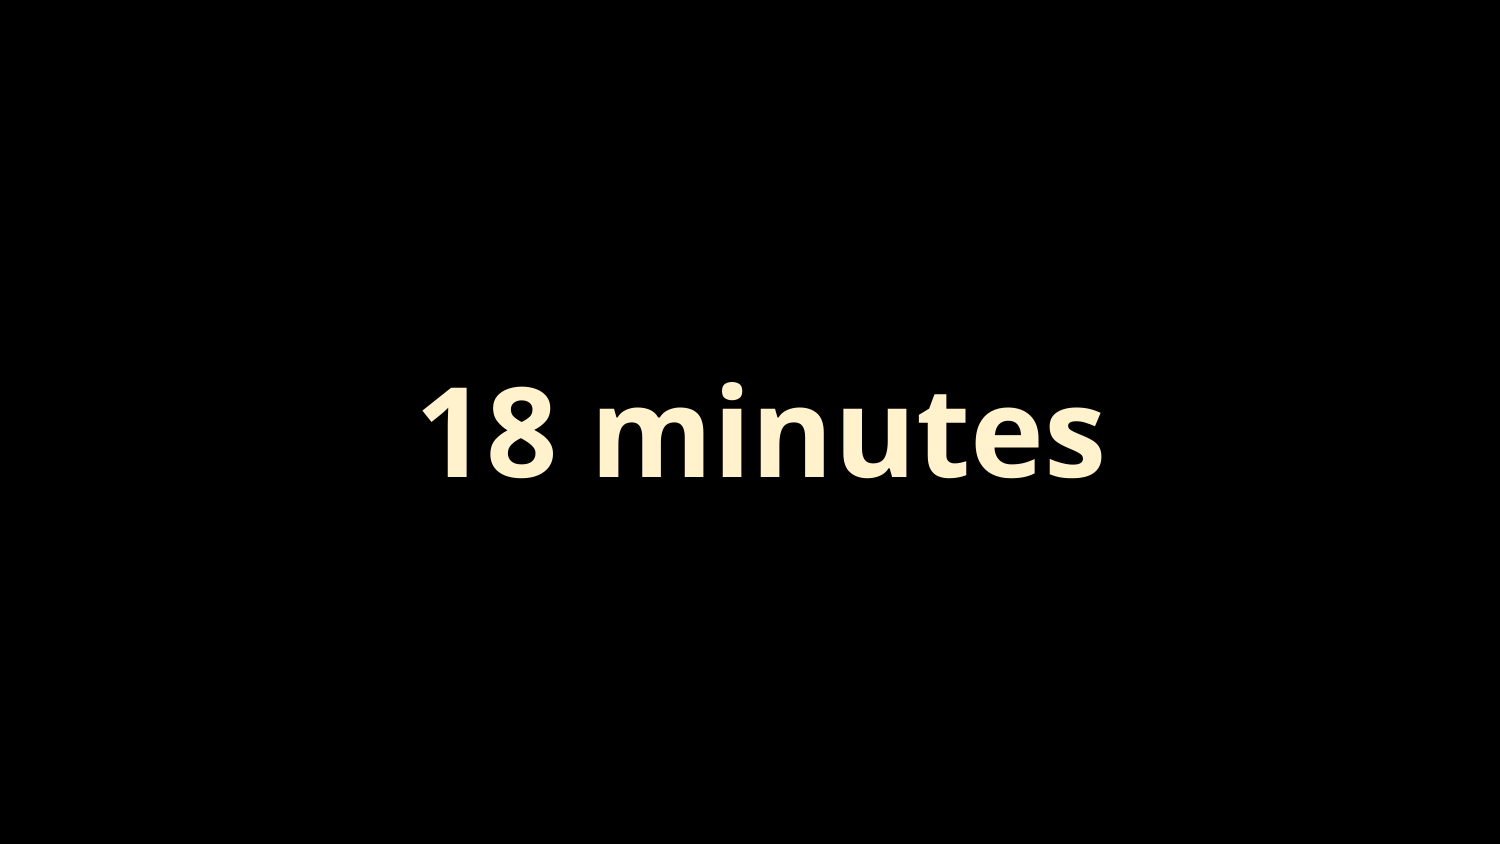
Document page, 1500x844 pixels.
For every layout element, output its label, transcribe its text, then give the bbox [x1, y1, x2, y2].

title 18 minutes [123, 326, 1399, 517]
